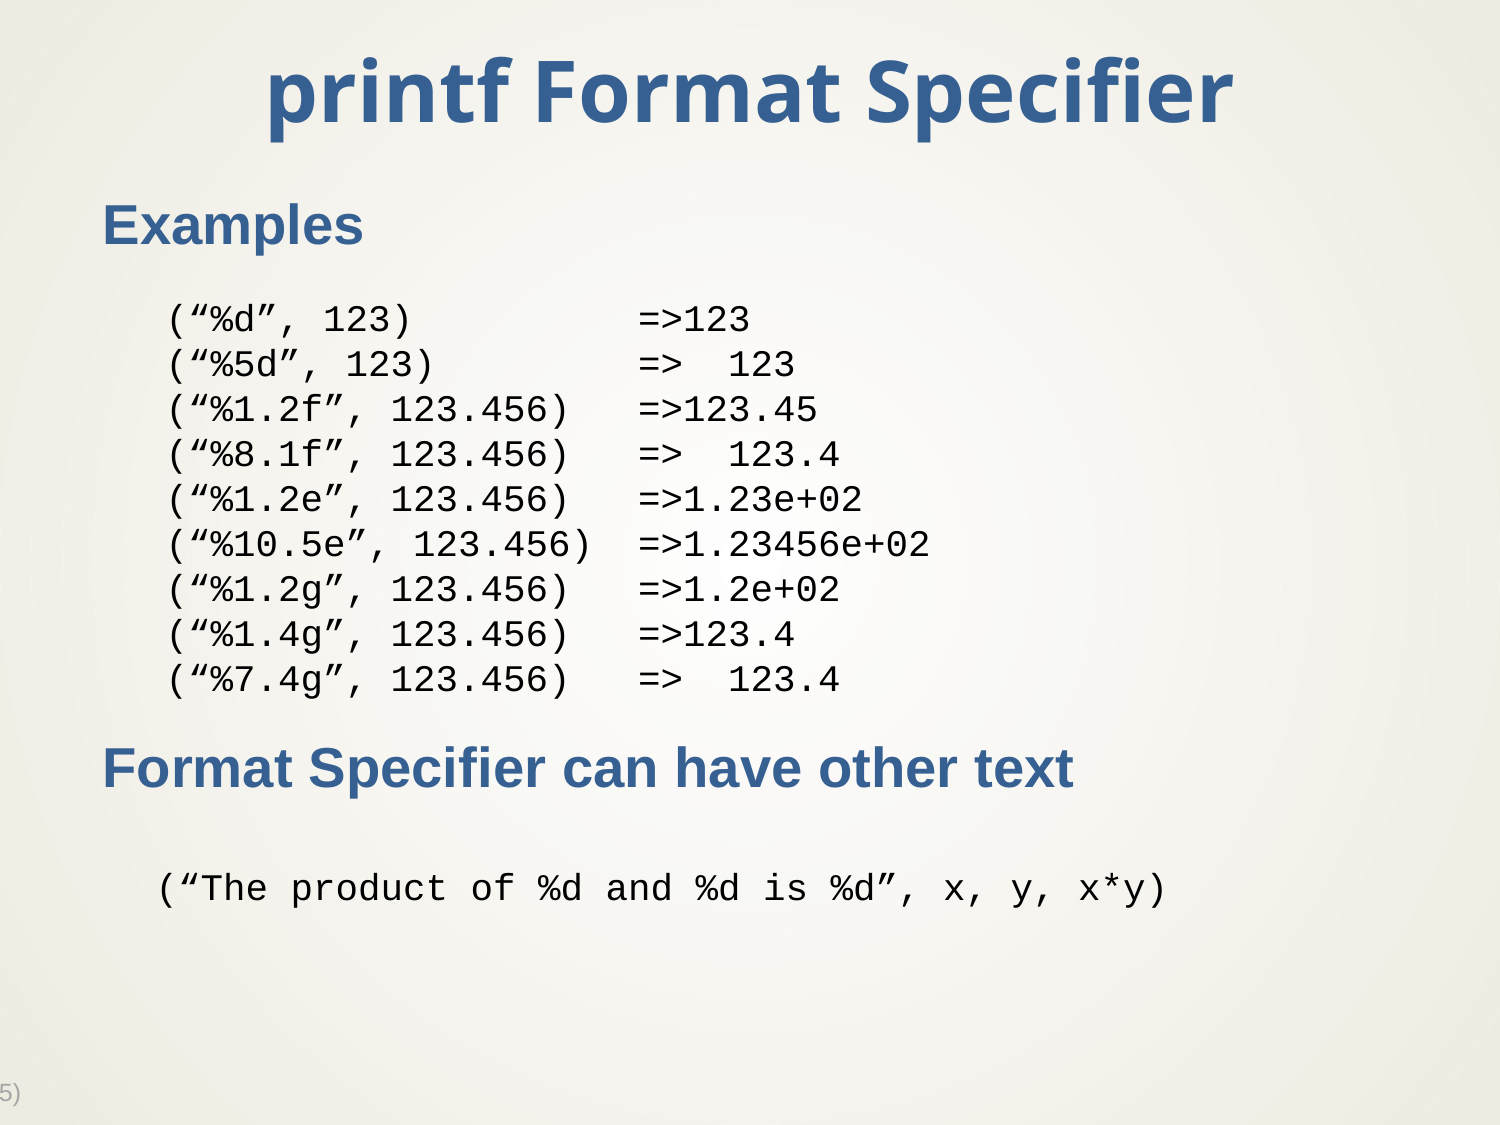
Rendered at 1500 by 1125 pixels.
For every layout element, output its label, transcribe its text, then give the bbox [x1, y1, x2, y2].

text_box (“%d”, 123) =>123 (“%5d”, 123) => 123 (“%1.2f”, 123.456) =>123.45 (“%8.1f”, 123.456) => 123.4 (“%1.2e”, 123.456) =>1.23e+02 (“%10.5e”, 123.456) =>1.23456e+02 (“%1.2g”, 123.456) =>1.2e+02 (“%1.4g”, 123.456) =>123.4 (“%7.4g”, 123.456) => 123.4 [150, 286, 946, 707]
text_box (“The product of %d and %d is %d”, x, y, x*y) [140, 855, 1206, 916]
title printf Format Specifier [0, 24, 1500, 166]
list Examples Format Specifier can have other text [56, 187, 1444, 1036]
